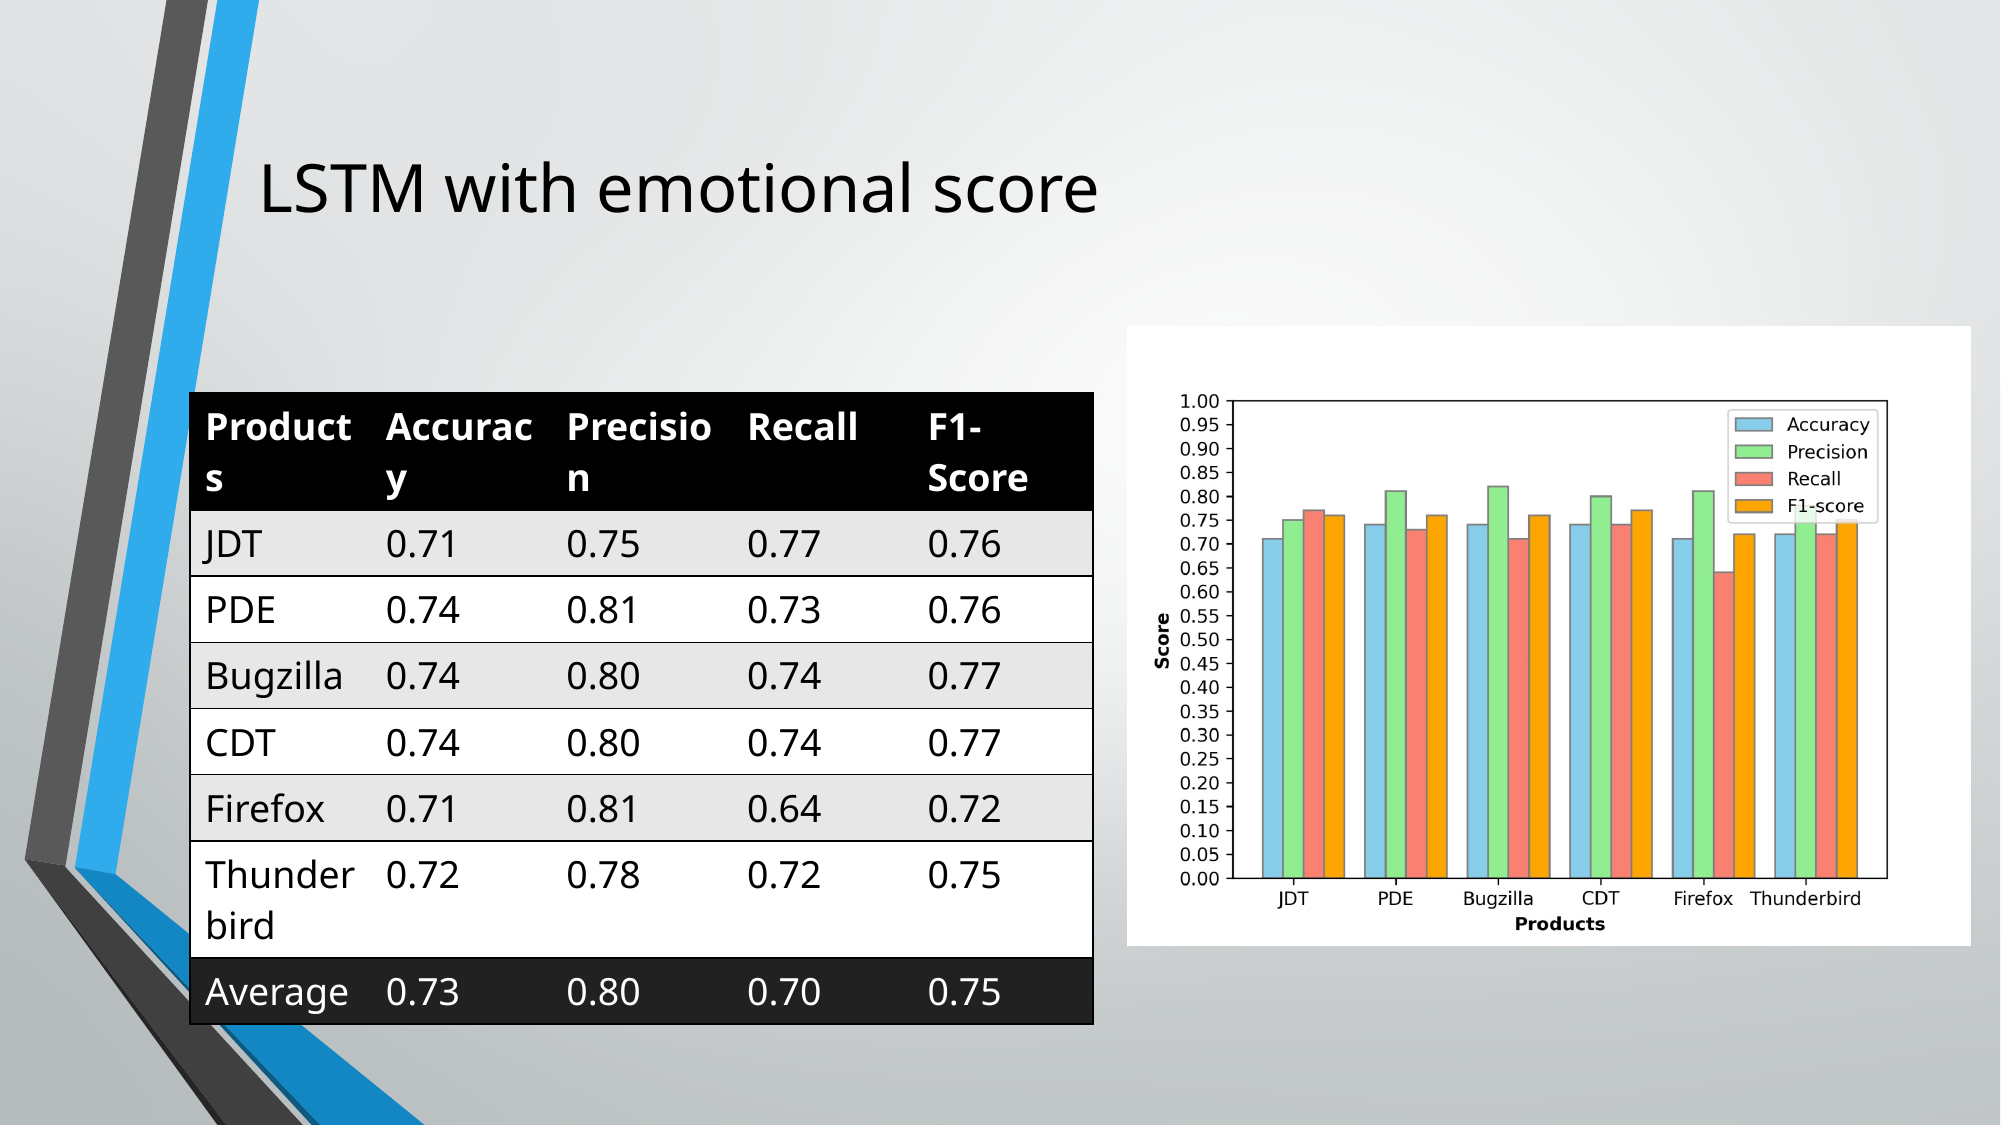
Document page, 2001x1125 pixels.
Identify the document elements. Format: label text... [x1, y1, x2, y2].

table_cell Firefox [191, 775, 371, 840]
table_cell 0.76 [913, 577, 1092, 642]
table_cell 0.72 [371, 842, 551, 957]
table_header Precision [551, 394, 732, 509]
table_header Recall [732, 394, 913, 509]
table_header F1-Score [913, 394, 1092, 509]
table_cell 0.74 [371, 577, 551, 642]
title LSTM with emotional score [243, 41, 1887, 330]
table_cell 0.73 [732, 577, 913, 642]
table_cell 0.75 [551, 511, 732, 575]
table_cell 0.72 [913, 775, 1092, 840]
table_cell 0.81 [551, 577, 732, 642]
table_cell 0.64 [732, 775, 913, 840]
table_cell 0.77 [732, 511, 913, 575]
table_cell 0.74 [371, 709, 551, 774]
table_cell Bugzilla [191, 643, 371, 708]
table_cell 0.77 [913, 709, 1092, 774]
table_cell 0.78 [551, 842, 732, 957]
table_cell JDT [191, 511, 371, 575]
table_cell CDT [191, 709, 371, 774]
table_cell 0.81 [551, 775, 732, 840]
table_cell 0.80 [551, 959, 732, 1023]
table_header Products [191, 394, 371, 509]
table_cell Average [191, 959, 371, 1023]
table_cell 0.74 [732, 709, 913, 774]
table_cell 0.71 [371, 511, 551, 575]
table_cell 0.72 [732, 842, 913, 957]
table_cell 0.80 [551, 709, 732, 774]
table_cell 0.73 [371, 959, 551, 1023]
table_cell 0.75 [913, 842, 1092, 957]
table_cell 0.74 [732, 643, 913, 708]
table_cell 0.71 [371, 775, 551, 840]
picture [1126, 326, 1972, 946]
table_cell 0.70 [732, 959, 913, 1023]
table_header Accuracy [371, 394, 551, 509]
table_cell 0.80 [551, 643, 732, 708]
table_cell 0.75 [913, 959, 1092, 1023]
table_cell 0.76 [913, 511, 1092, 575]
table_cell Thunderbird [191, 842, 371, 957]
table_cell 0.74 [371, 643, 551, 708]
table_cell 0.77 [913, 643, 1092, 708]
table_cell PDE [191, 577, 371, 642]
